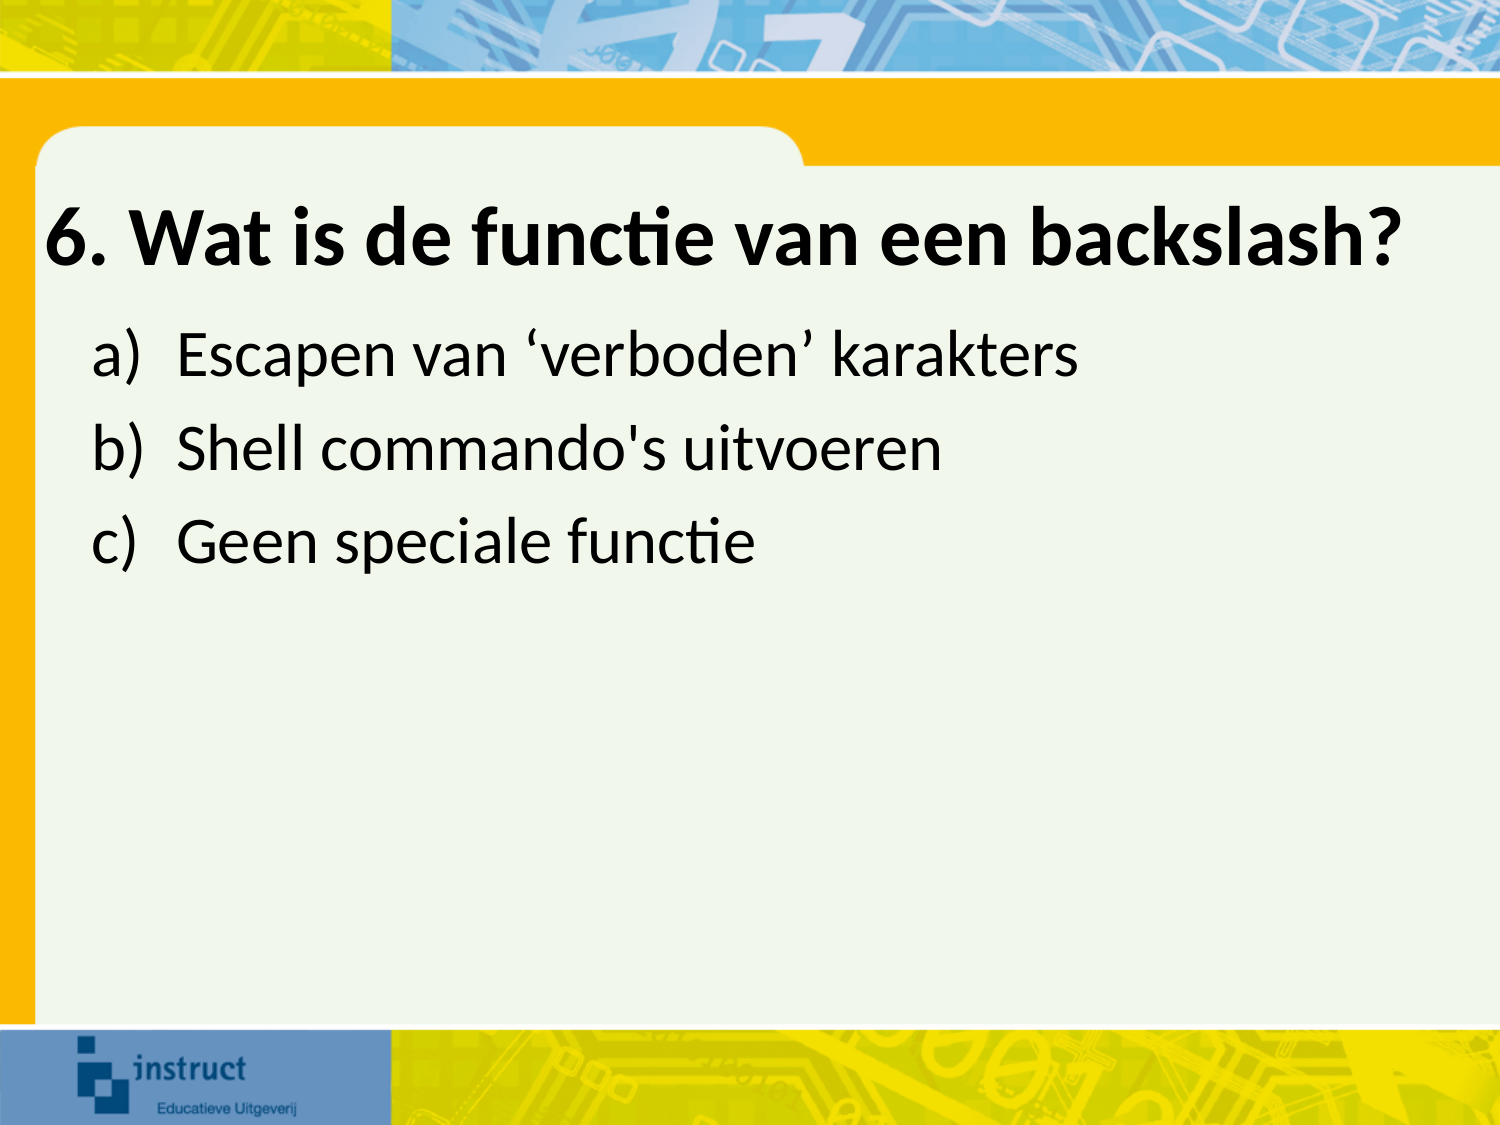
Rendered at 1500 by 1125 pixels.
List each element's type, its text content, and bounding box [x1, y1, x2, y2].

list Escapen van ‘verboden’ karakters Shell commando's uitvoeren Geen speciale functie [76, 302, 1425, 1005]
title 6. Wat is de functie van een backslash? [29, 172, 1471, 291]
picture [0, 0, 1500, 1125]
